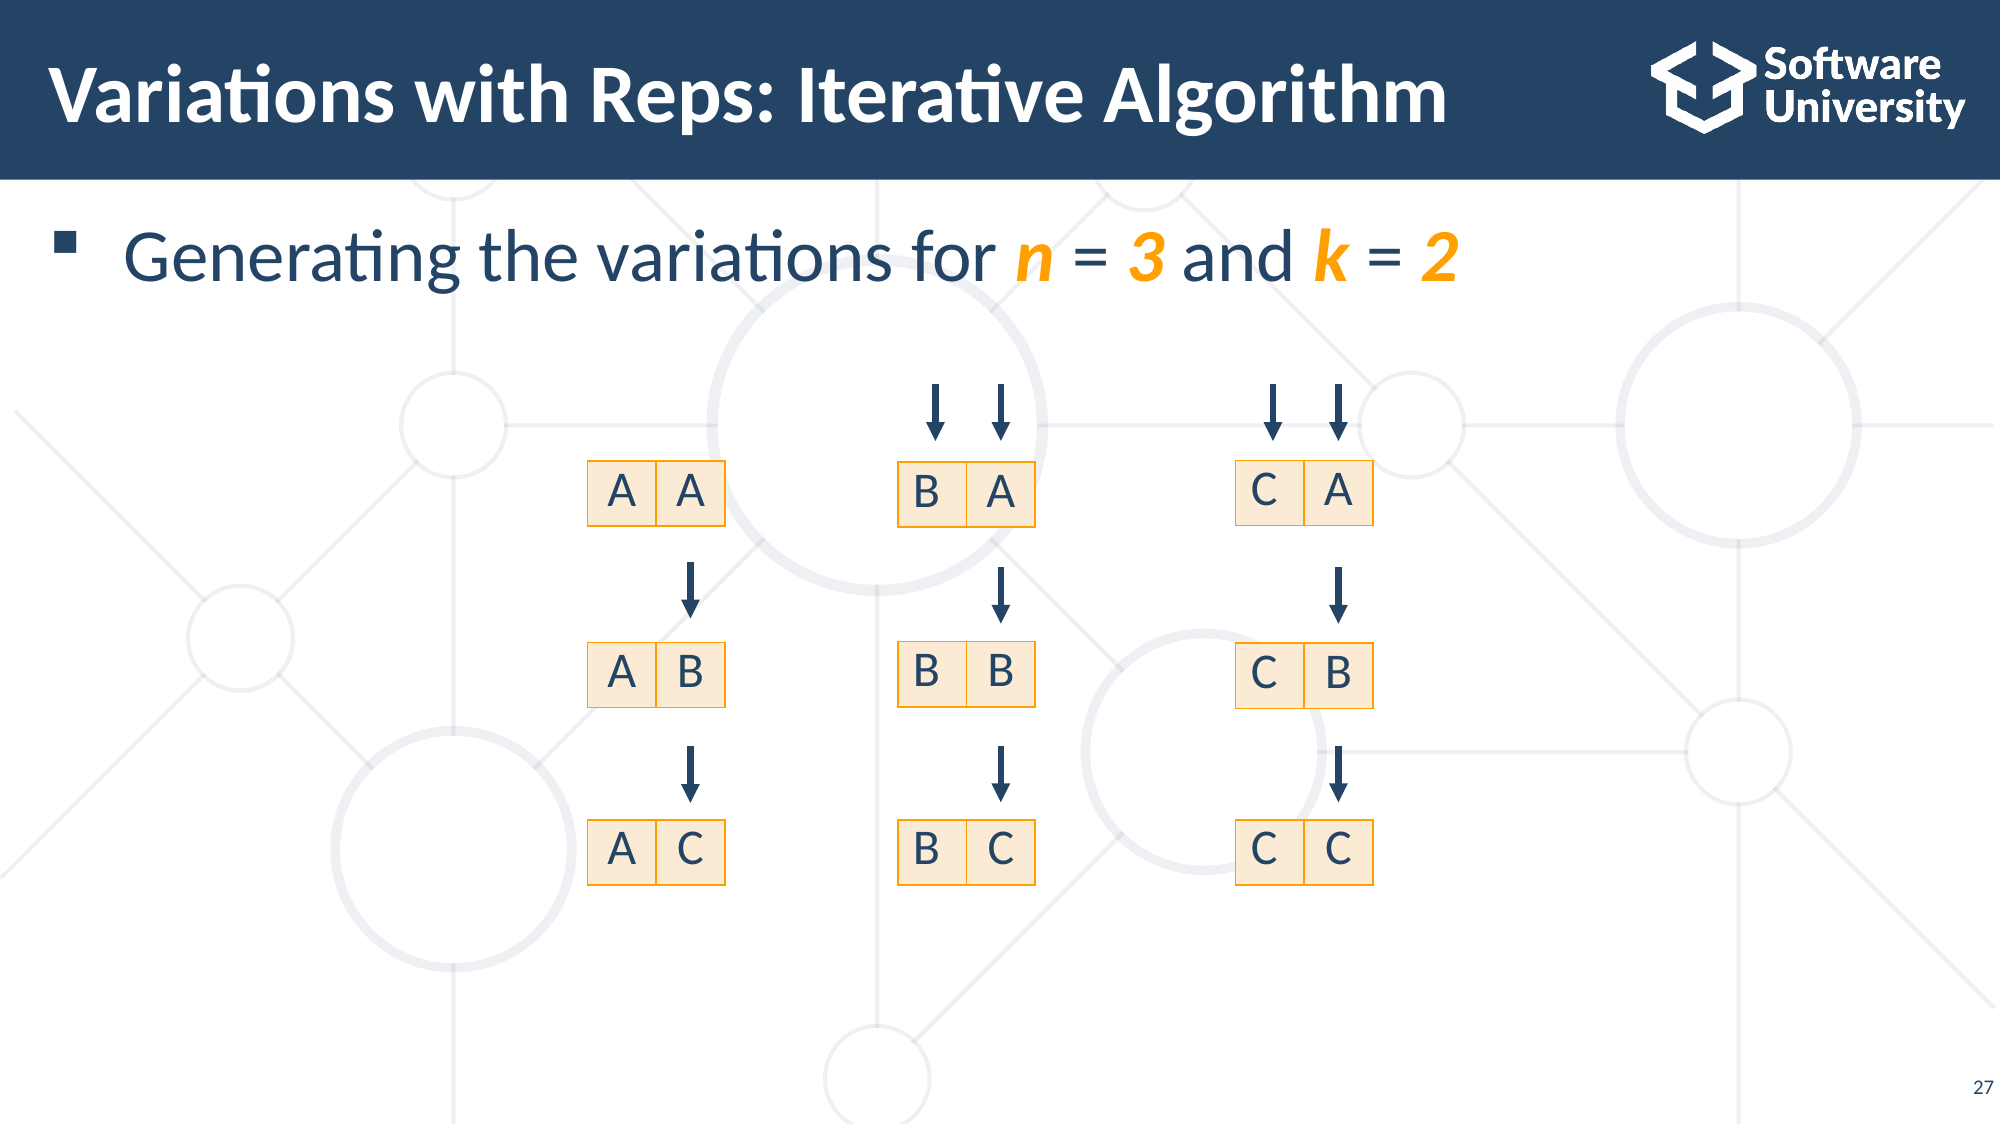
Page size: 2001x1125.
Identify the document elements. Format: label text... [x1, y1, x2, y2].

table_header B [899, 463, 966, 526]
table_header C [967, 821, 1034, 884]
table_header C [1305, 821, 1372, 884]
table_header B [657, 643, 724, 707]
table_header B [967, 642, 1034, 706]
picture [1651, 41, 1966, 134]
table_header C [1236, 644, 1303, 708]
table_header A [588, 462, 655, 525]
title Variations with Reps: Iterative Algorithm [31, 16, 1591, 162]
table_header A [967, 463, 1034, 526]
list Generating the variations for n = 3 and k = 2 [31, 196, 1970, 1050]
table_header B [899, 642, 966, 706]
table_header A [657, 462, 724, 525]
table_header A [588, 821, 655, 884]
table_header C [1236, 821, 1303, 884]
table_header C [1236, 461, 1303, 525]
table_header C [657, 821, 724, 884]
table_header A [588, 643, 655, 707]
table_header A [1305, 461, 1372, 525]
slide_number 27 [1929, 1070, 2000, 1103]
table_header B [1305, 644, 1372, 708]
table_header B [899, 821, 966, 884]
